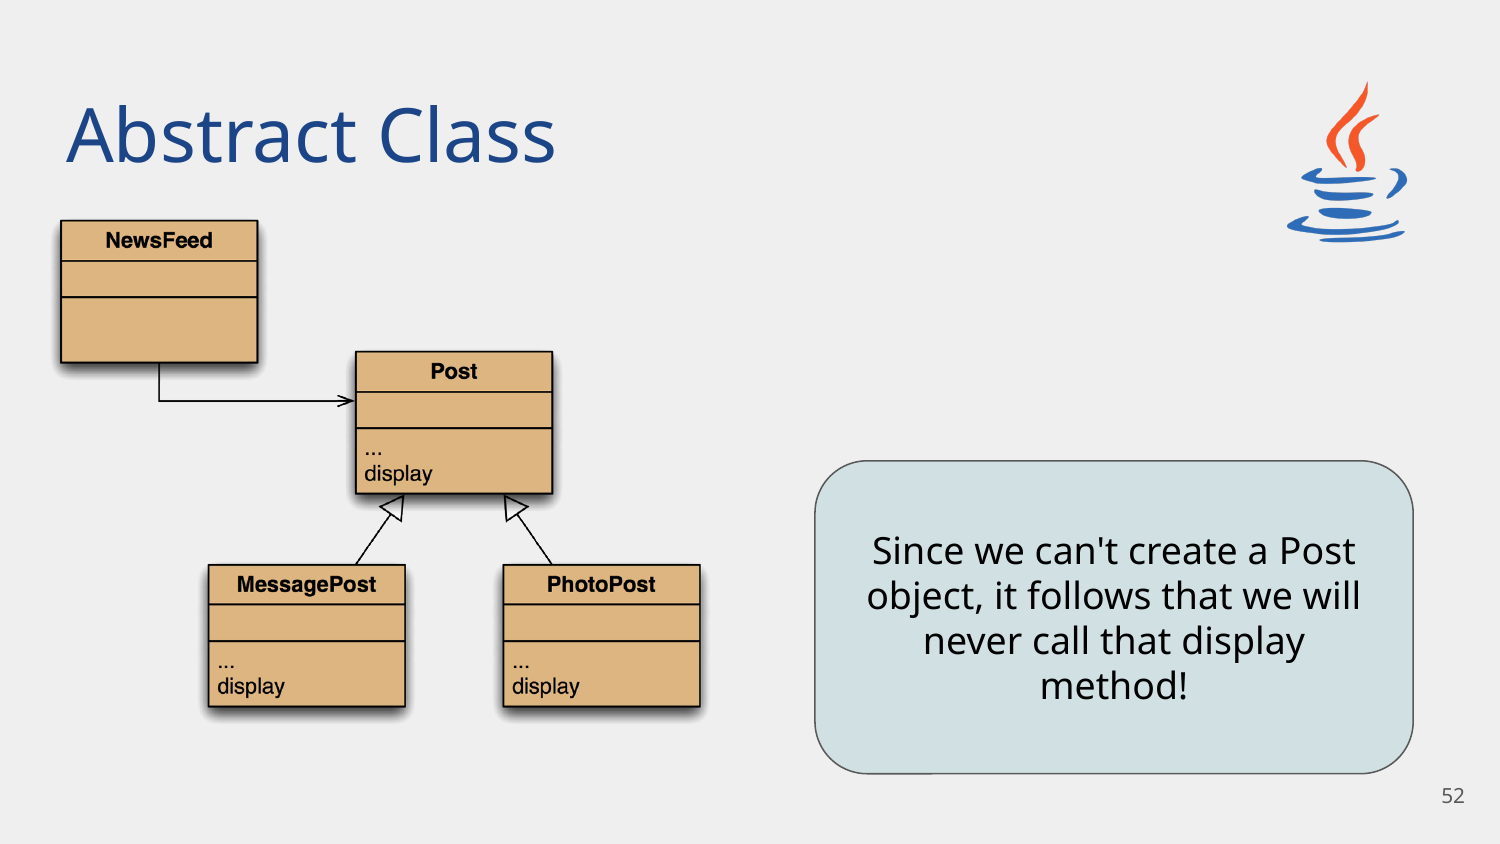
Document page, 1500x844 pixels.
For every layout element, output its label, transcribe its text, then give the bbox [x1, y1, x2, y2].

slide_number ‹#› [1389, 764, 1480, 830]
picture [24, 191, 736, 751]
picture [1261, 167, 1440, 253]
text_box Since we can't create a Post object, it follows that we will never call that display method! [814, 460, 1414, 774]
title Abstract Class [51, 72, 1449, 167]
